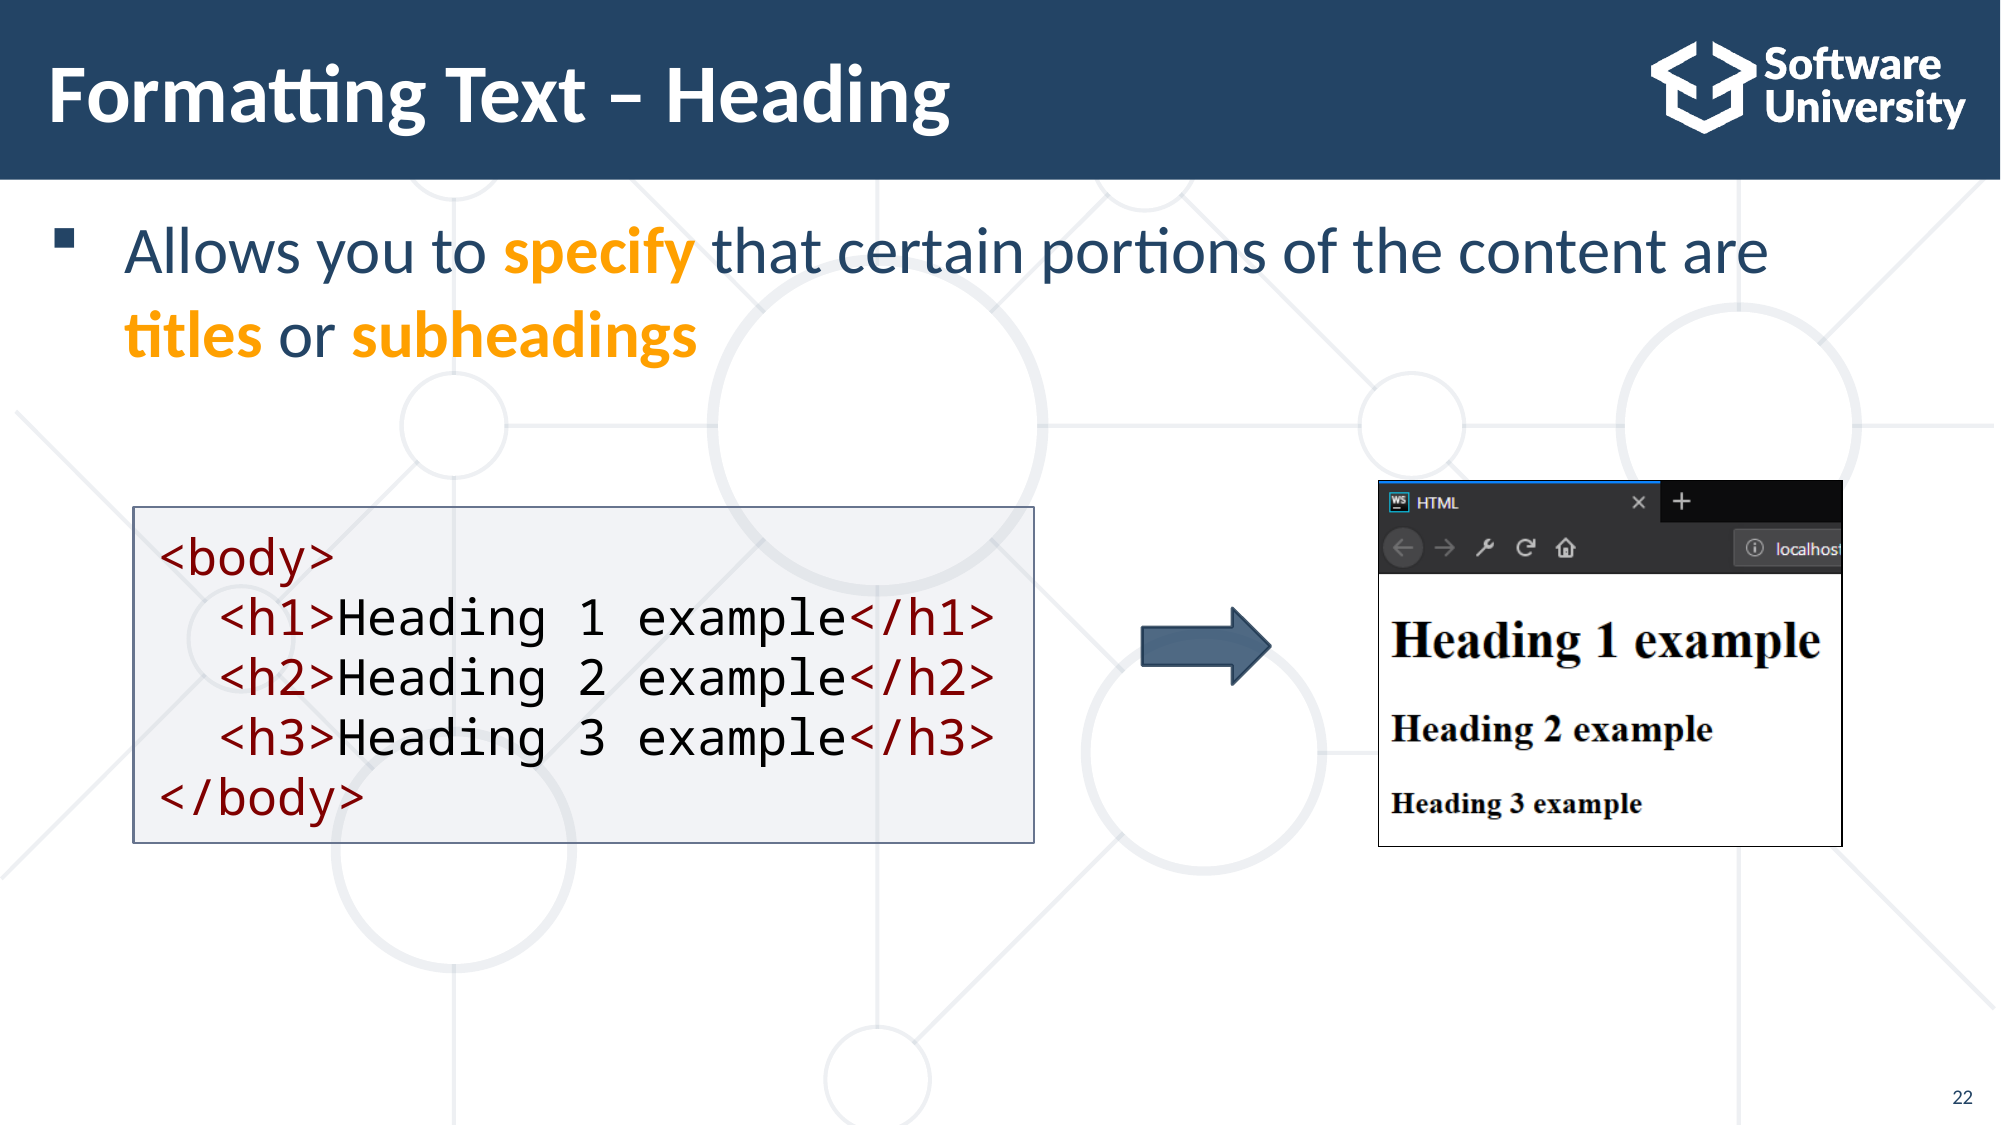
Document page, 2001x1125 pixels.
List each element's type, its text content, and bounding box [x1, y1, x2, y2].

title Formatting Text – Heading [31, 16, 1625, 162]
text_box [1140, 606, 1273, 687]
text_box 22 [1927, 1067, 1989, 1117]
picture [1378, 481, 1842, 847]
list Allows you to specify that certain portions of the content are titles or subheadings [31, 196, 1941, 1075]
text_box <body> <h1>Heading 1 example</h1> <h2>Heading 2 example</h2> <h3>Heading 3 example</h3> </body> [133, 507, 1034, 843]
picture [1651, 41, 1966, 134]
